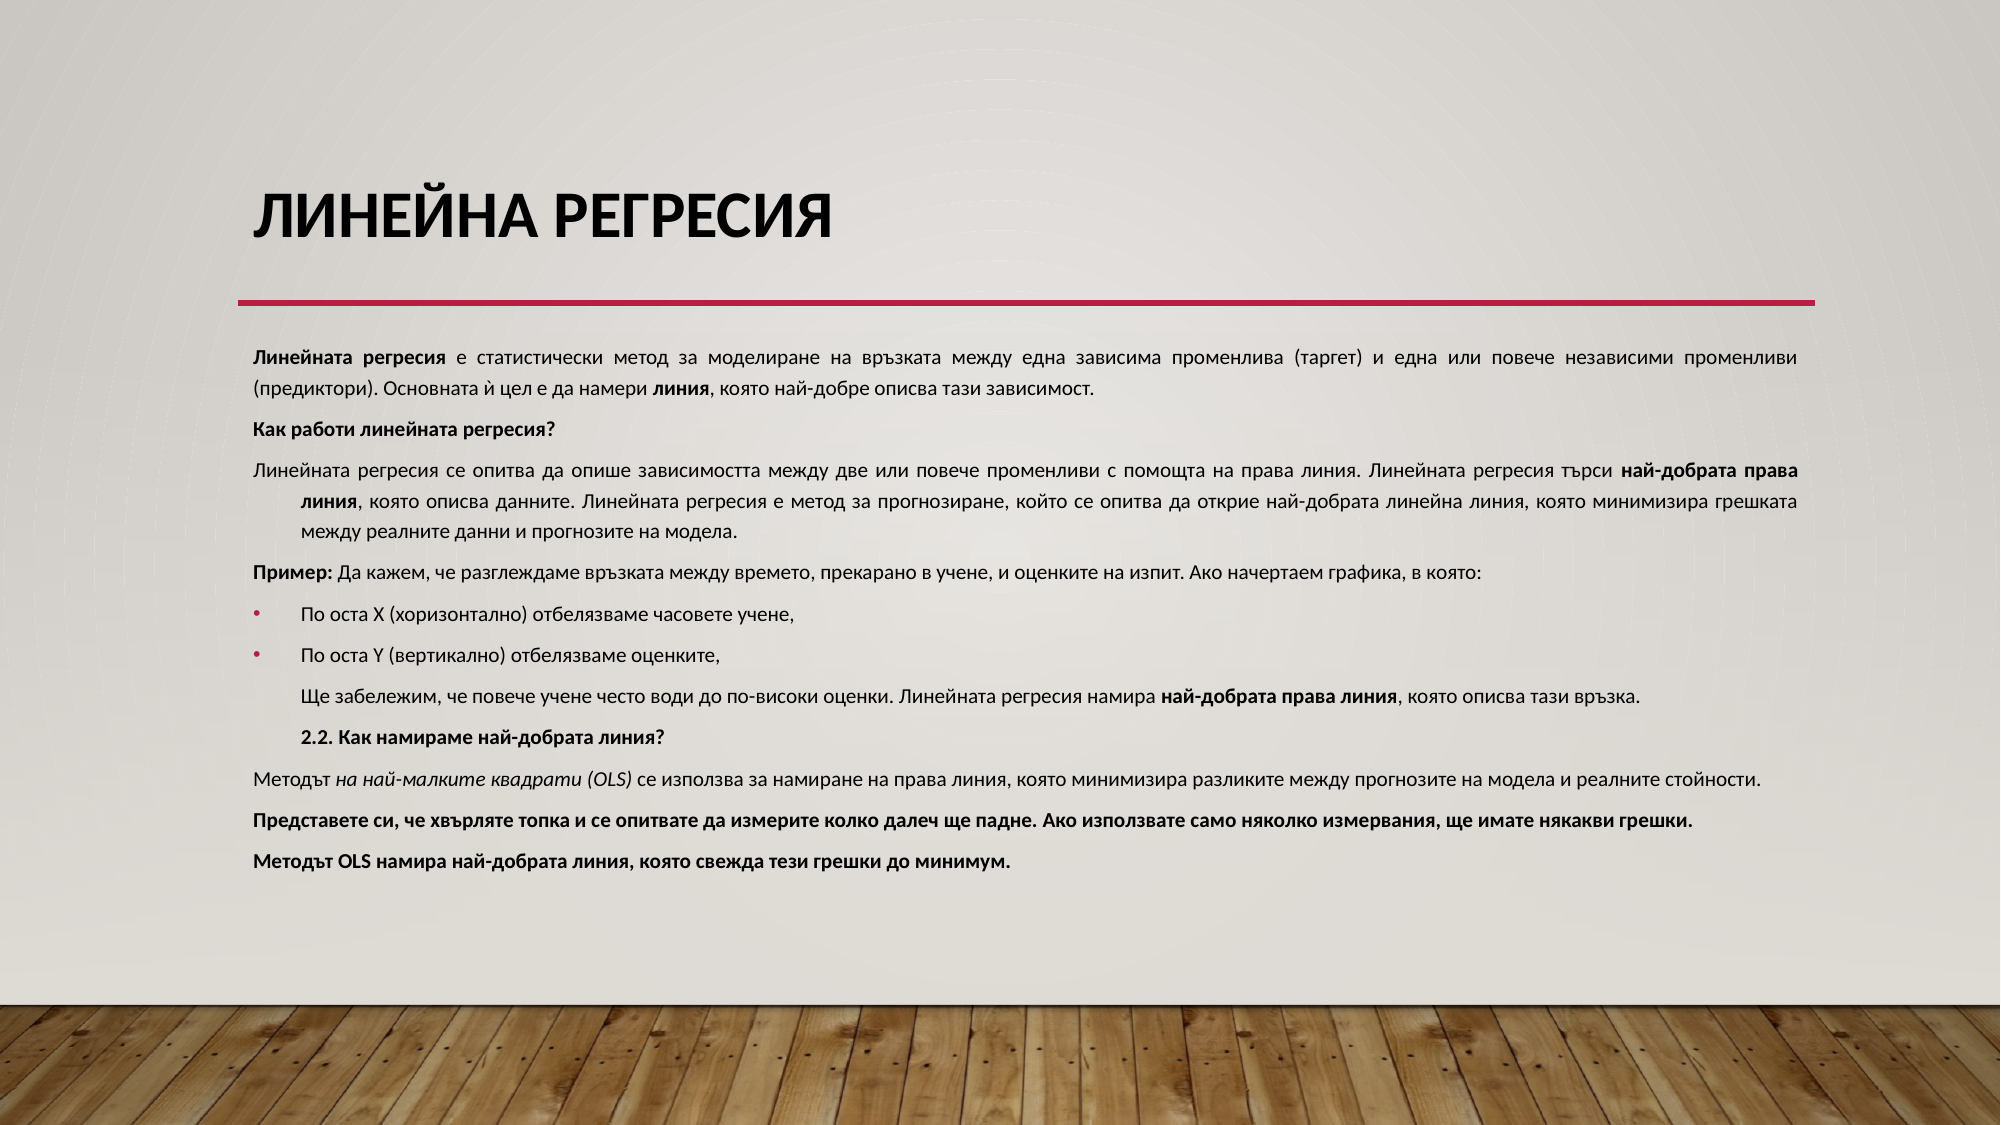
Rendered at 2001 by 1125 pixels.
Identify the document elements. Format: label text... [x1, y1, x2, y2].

list Линейната регресия е статистически метод за моделиране на връзката между една зависима променлива (таргет) и една или повече независими променливи (предиктори). Основната ѝ цел е да намери линия, която най-добре описва тази зависимост. Как работи линейната регресия? Линейната регресия се опитва да опише зависимостта между две или повече променливи с помощта на права линия. Линейната регресия търси най-добрата права линия, която описва данните. Линейната регресия е метод за прогнозиране, който се опитва да открие най-добрата линейна линия, която минимизира грешката между реалните данни и прогнозите на модела. Пример: Да кажем, че разглеждаме връзката между времето, прекарано в учене, и оценките на изпит. Ако начертаем графика, в която: По оста X (хоризонтално) отбелязваме часовете учене, По оста Y (вертикално) отбелязваме оценките, Ще забележим, че повече учене често води до по-високи оценки. Линейната регресия намира най-добрата права линия, която описва тази връзка. 2.2. Как намираме най-добрата линия? Методът на най-малките квадрати (OLS) се използва за намиране на права линия, която минимизира разликите между прогнозите на модела и реалните стойности. Представете си, че хвърляте топка и се опитвате да измерите колко далеч ще падне. Ако използвате само няколко измервания, ще имате някакви грешки. Методът OLS намира най-добрата линия, която свежда тези грешки до минимум. [238, 330, 1814, 897]
picture [0, 1005, 2000, 1125]
title Линейна регресия [238, 172, 1814, 330]
